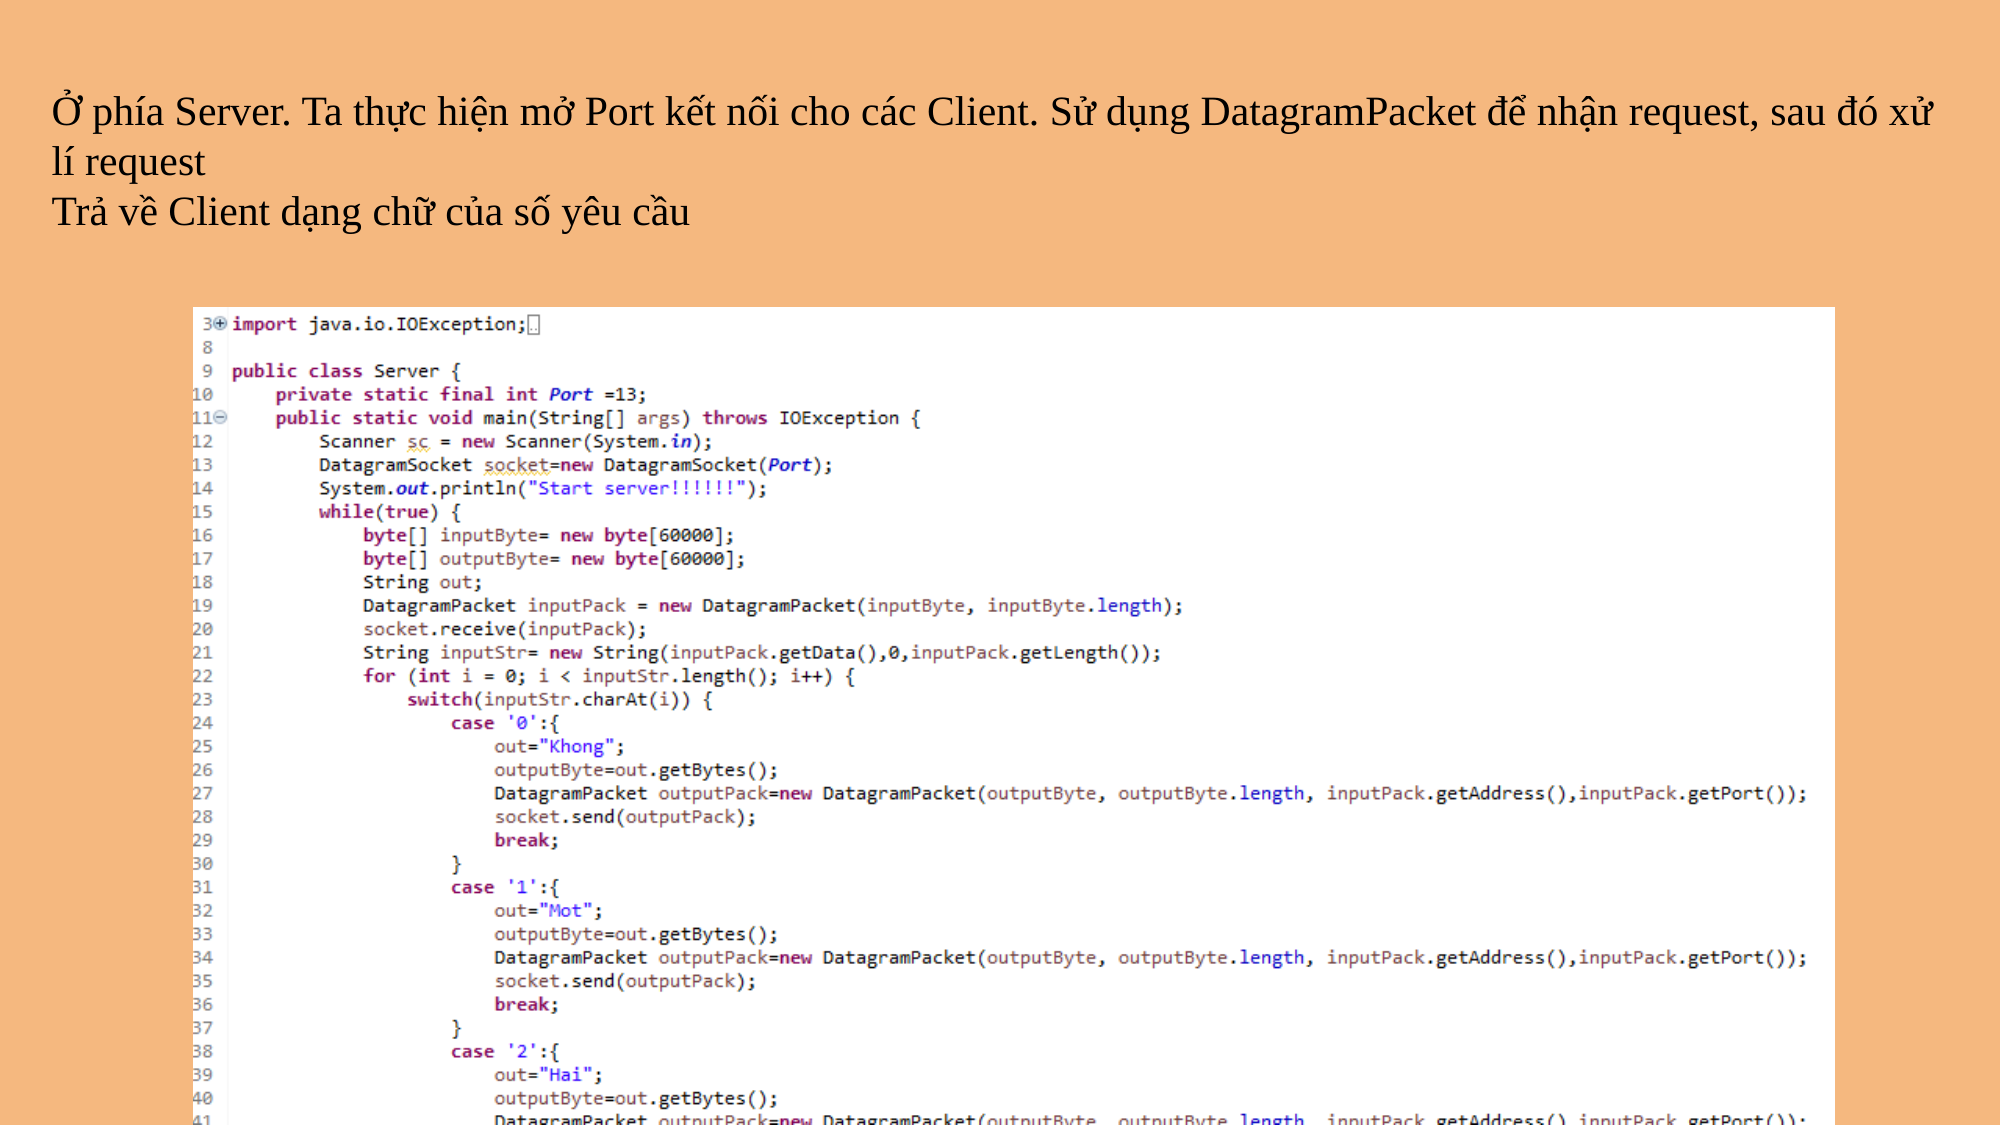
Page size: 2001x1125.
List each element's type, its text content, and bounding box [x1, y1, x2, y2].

text_box Ở phía Server. Ta thực hiện mở Port kết nối cho các Client. Sử dụng DatagramPacket để nhận request, sau đó xử lí request Trả về Client dạng chữ của số yêu cầu [36, 76, 1956, 241]
picture [193, 307, 1835, 1125]
